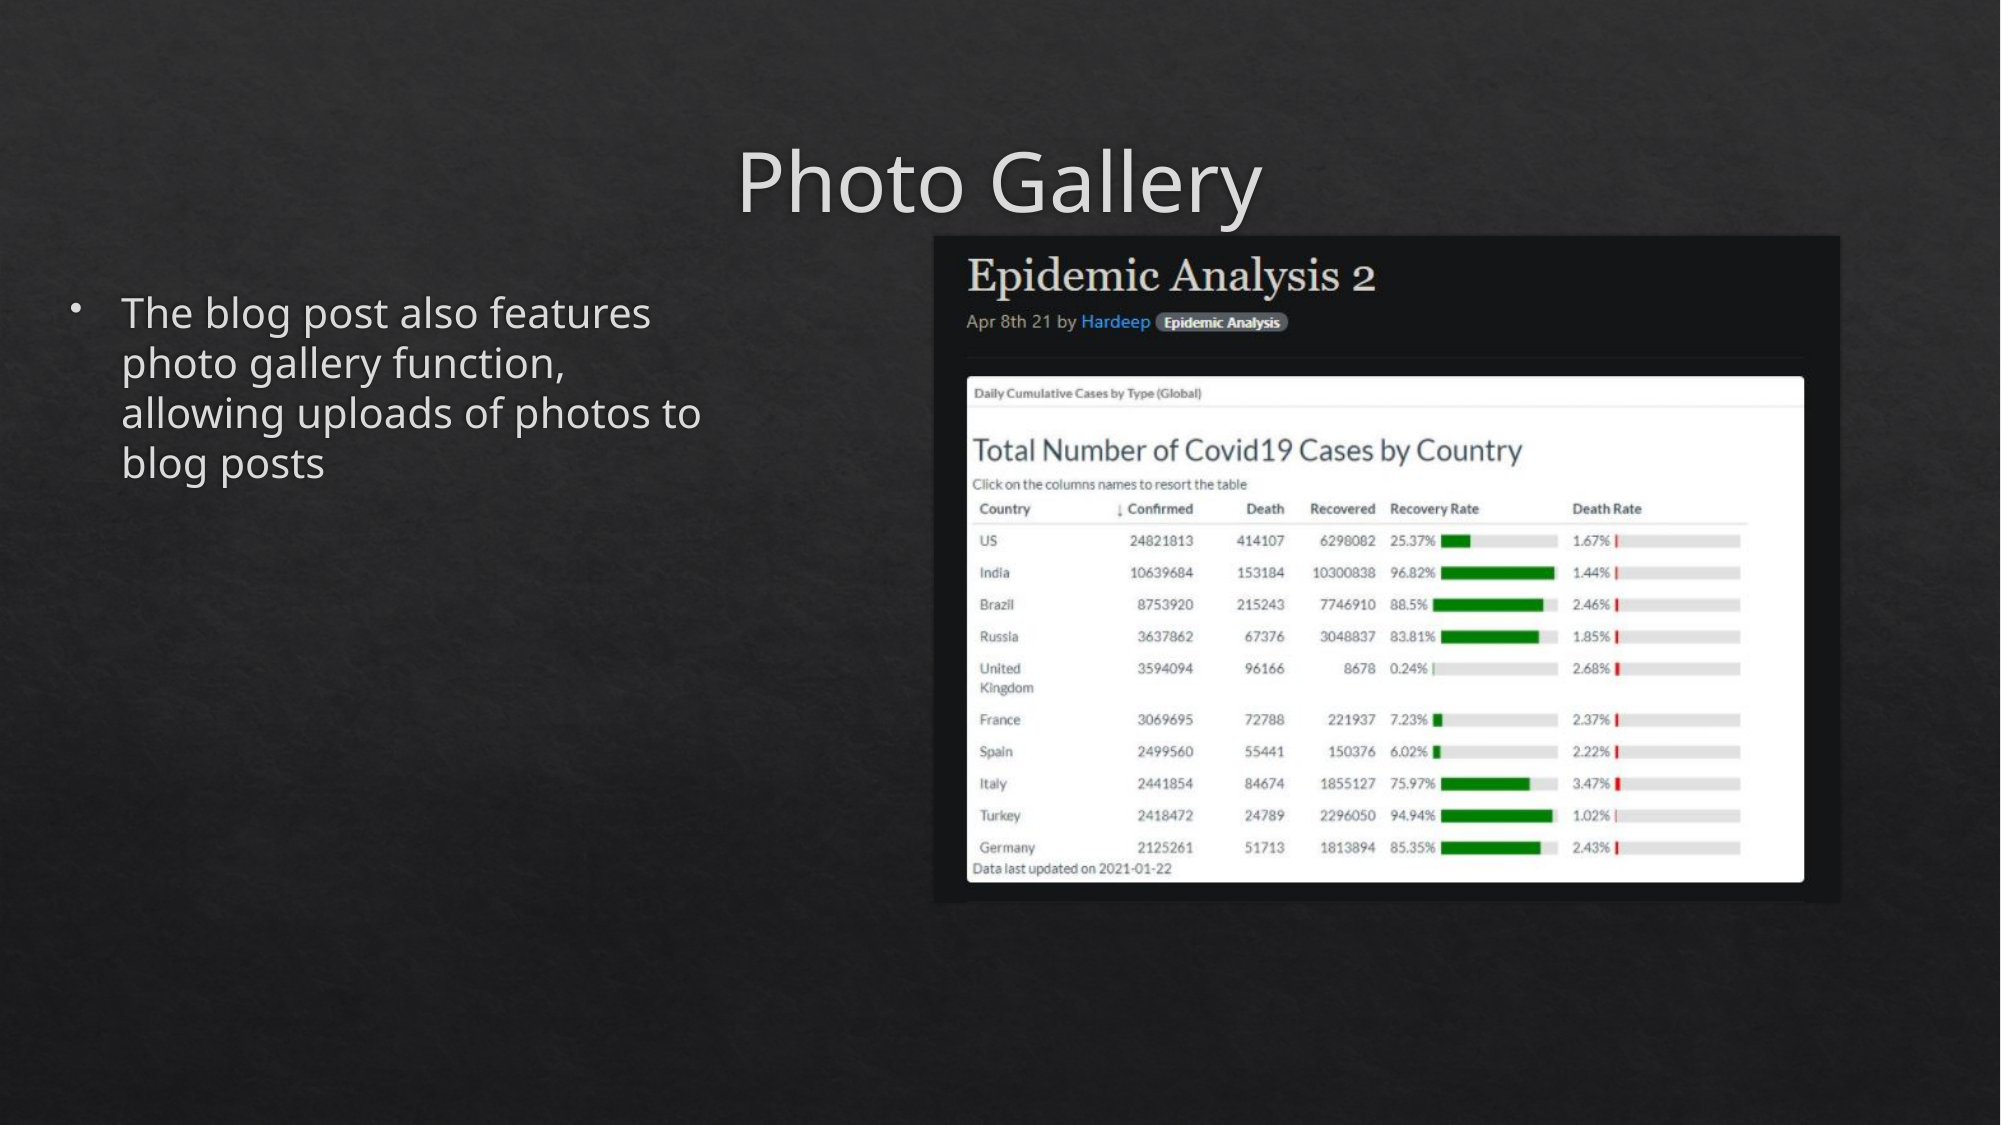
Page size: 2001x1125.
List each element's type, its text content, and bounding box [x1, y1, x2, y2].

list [934, 236, 1841, 903]
text_box The blog post also features photo gallery function, allowing uploads of photos to blog posts [50, 279, 750, 946]
title Photo Gallery [149, 99, 1849, 260]
